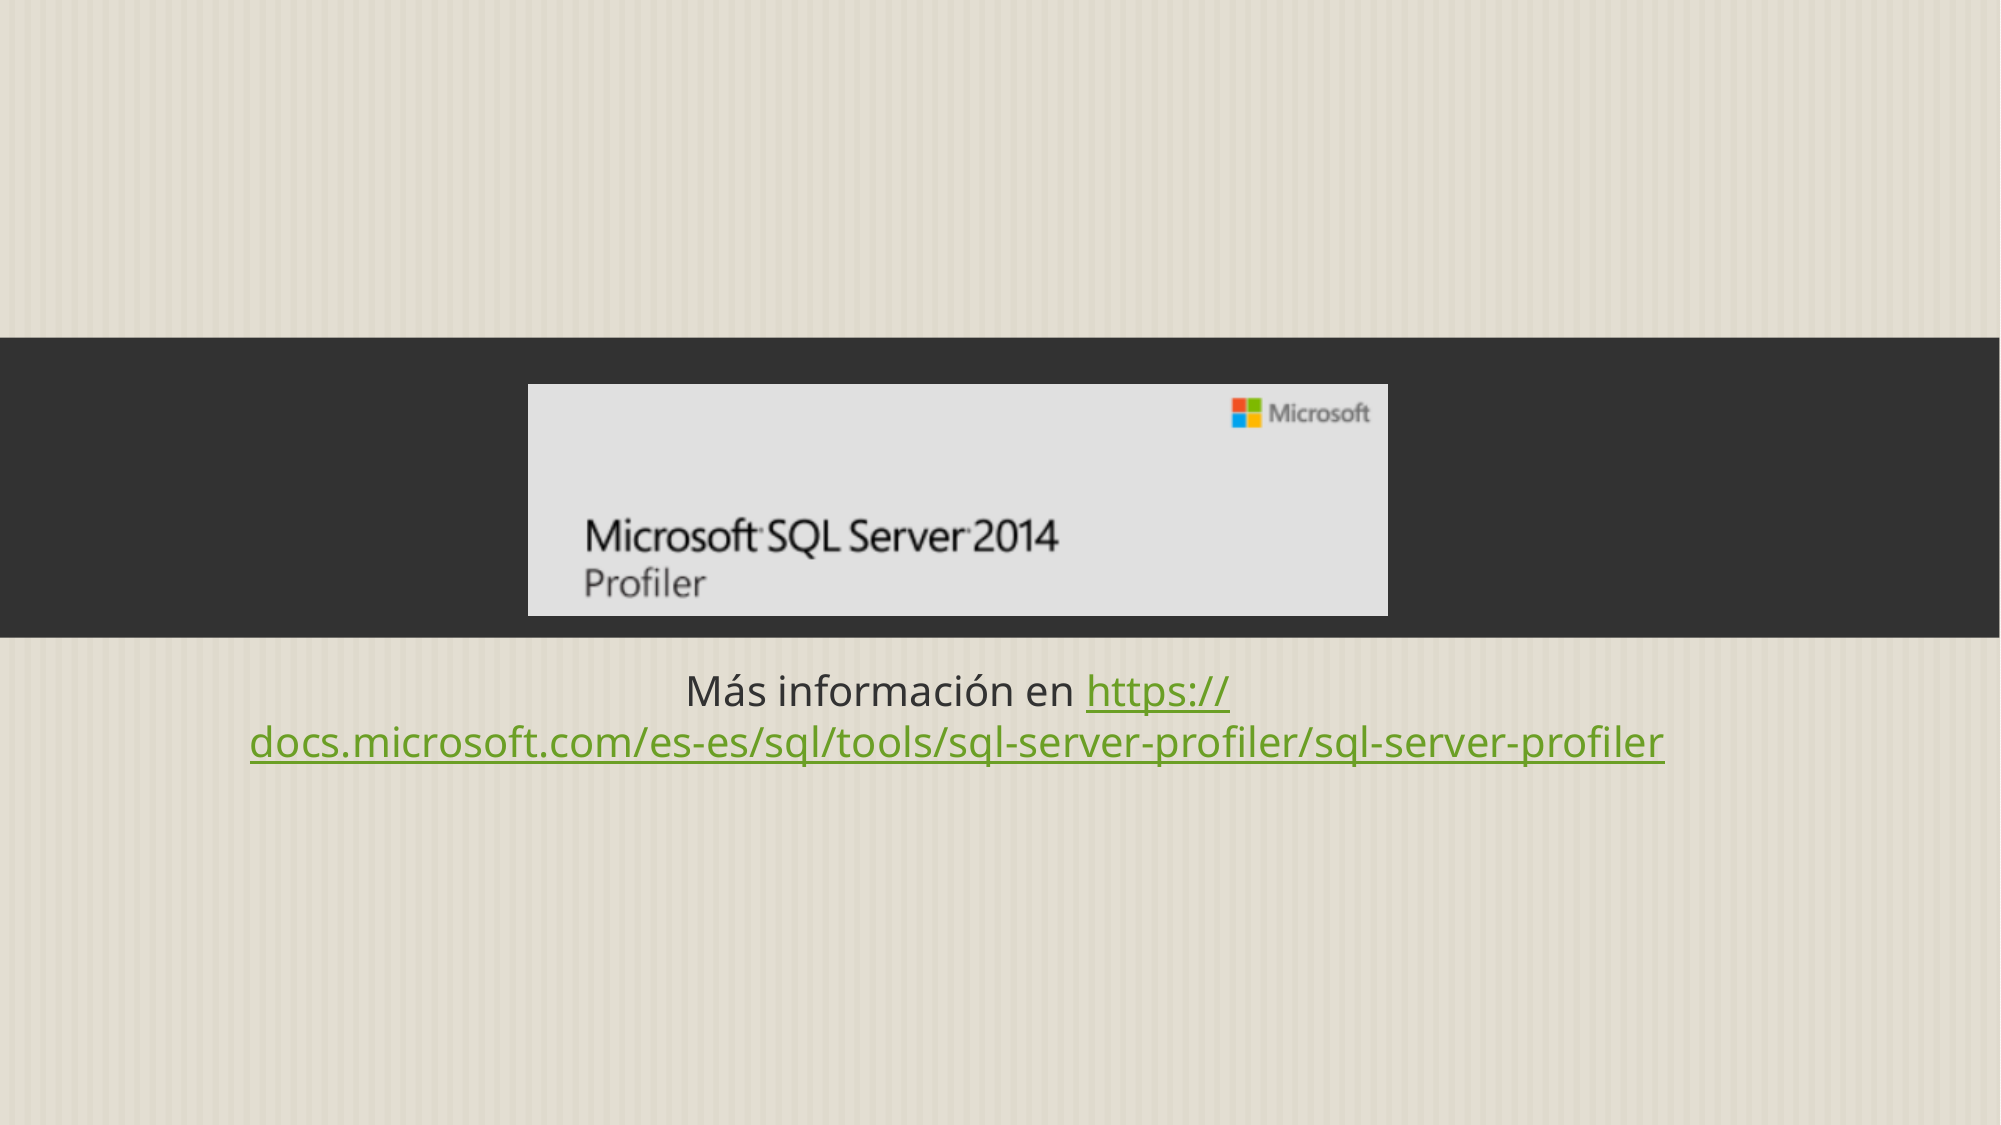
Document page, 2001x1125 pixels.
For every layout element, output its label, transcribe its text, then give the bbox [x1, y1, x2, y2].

title Fin [136, 362, 1862, 638]
picture [527, 383, 1388, 616]
list Más información en https://docs.microsoft.com/es-es/sql/tools/sql-server-profiler/sql-server-profiler [53, 657, 1862, 851]
